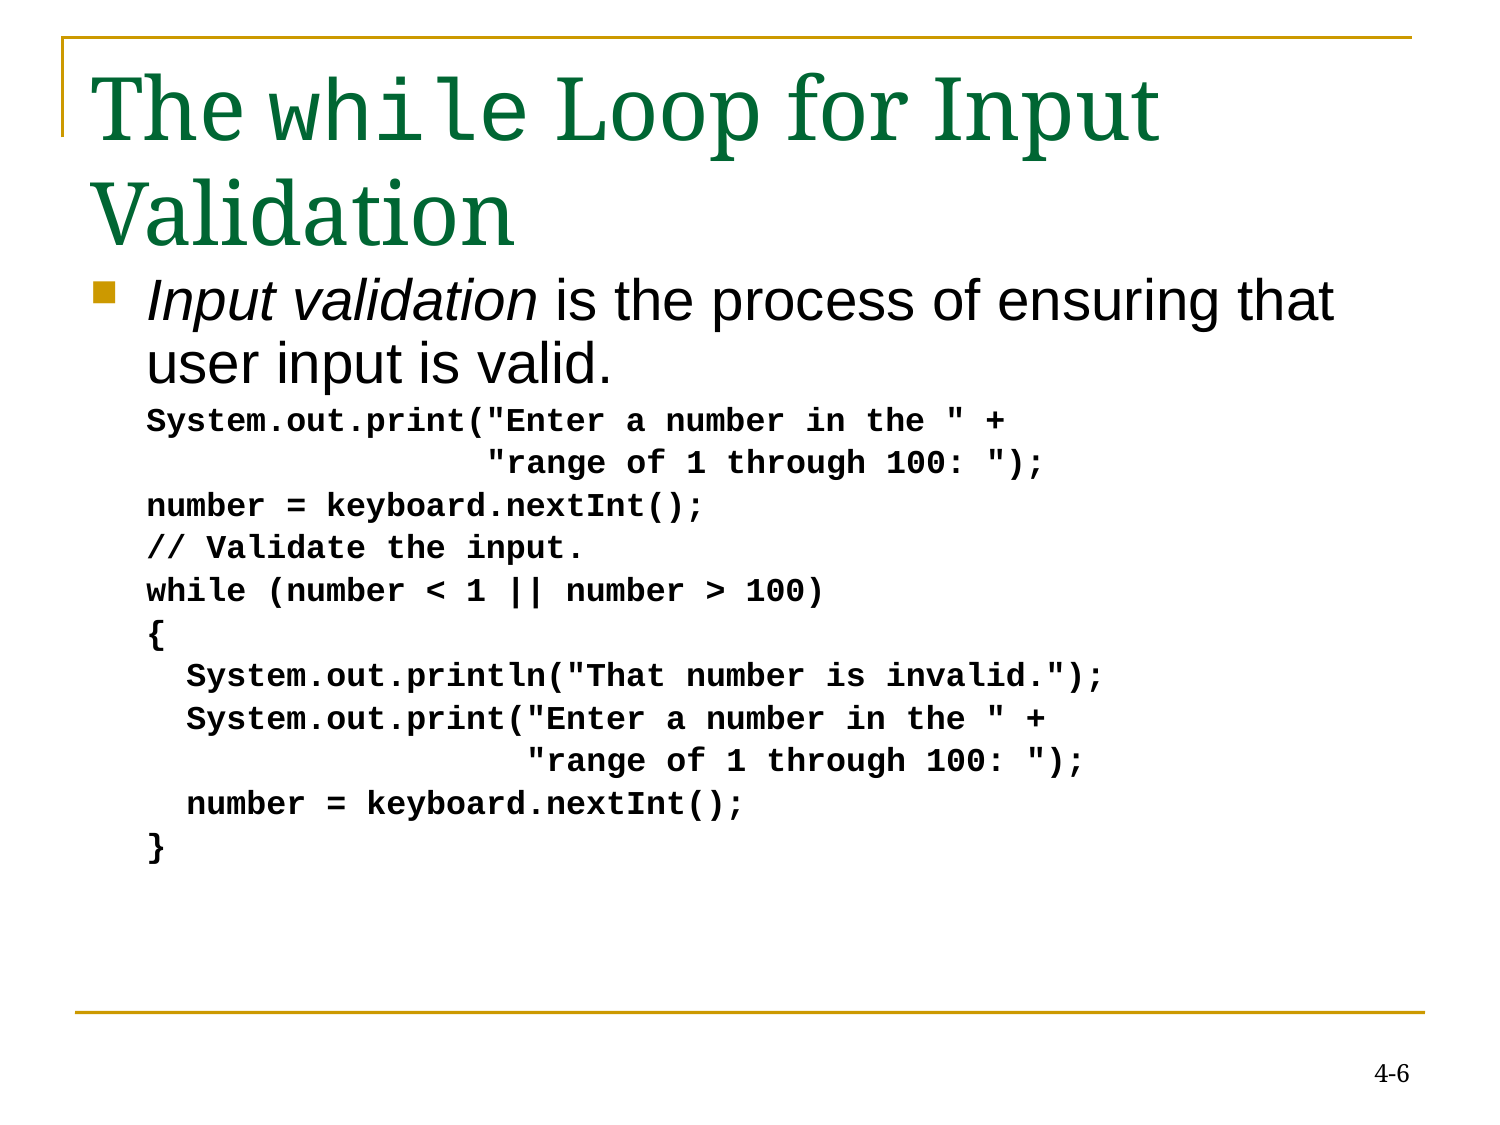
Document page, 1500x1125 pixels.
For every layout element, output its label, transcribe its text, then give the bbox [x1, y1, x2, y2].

list Input validation is the process of ensuring that user input is valid. System.out.print("Enter a number in the " + "range of 1 through 100: "); number = keyboard.nextInt(); // Validate the input. while (number < 1 || number > 100) { System.out.println("That number is invalid."); System.out.print("Enter a number in the " + "range of 1 through 100: "); number = keyboard.nextInt(); } [74, 262, 1426, 1006]
title The while Loop for Input Validation [74, 45, 1426, 233]
slide_number 4-6 [1074, 1023, 1426, 1100]
